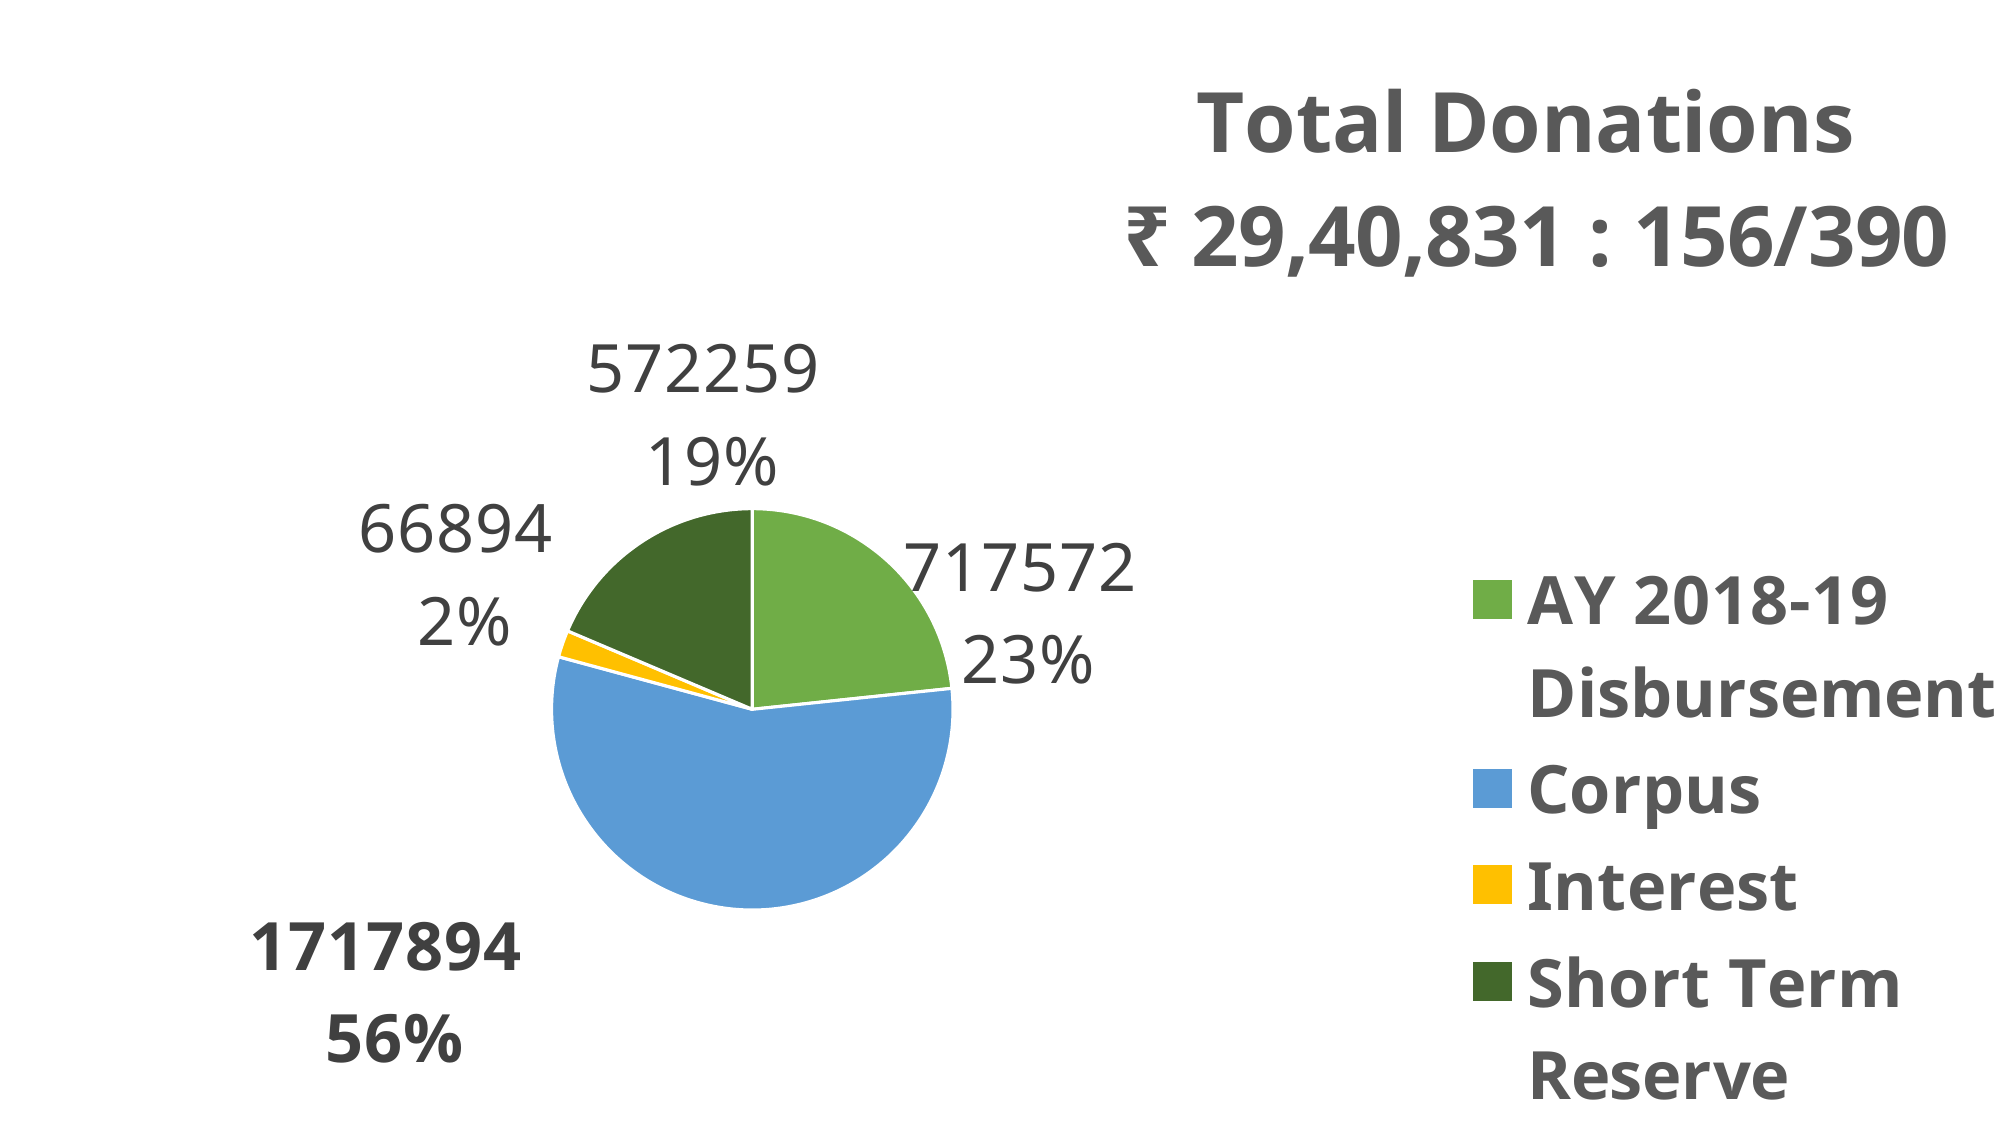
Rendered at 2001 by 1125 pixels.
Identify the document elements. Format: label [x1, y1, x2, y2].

chart [0, 15, 2000, 1125]
